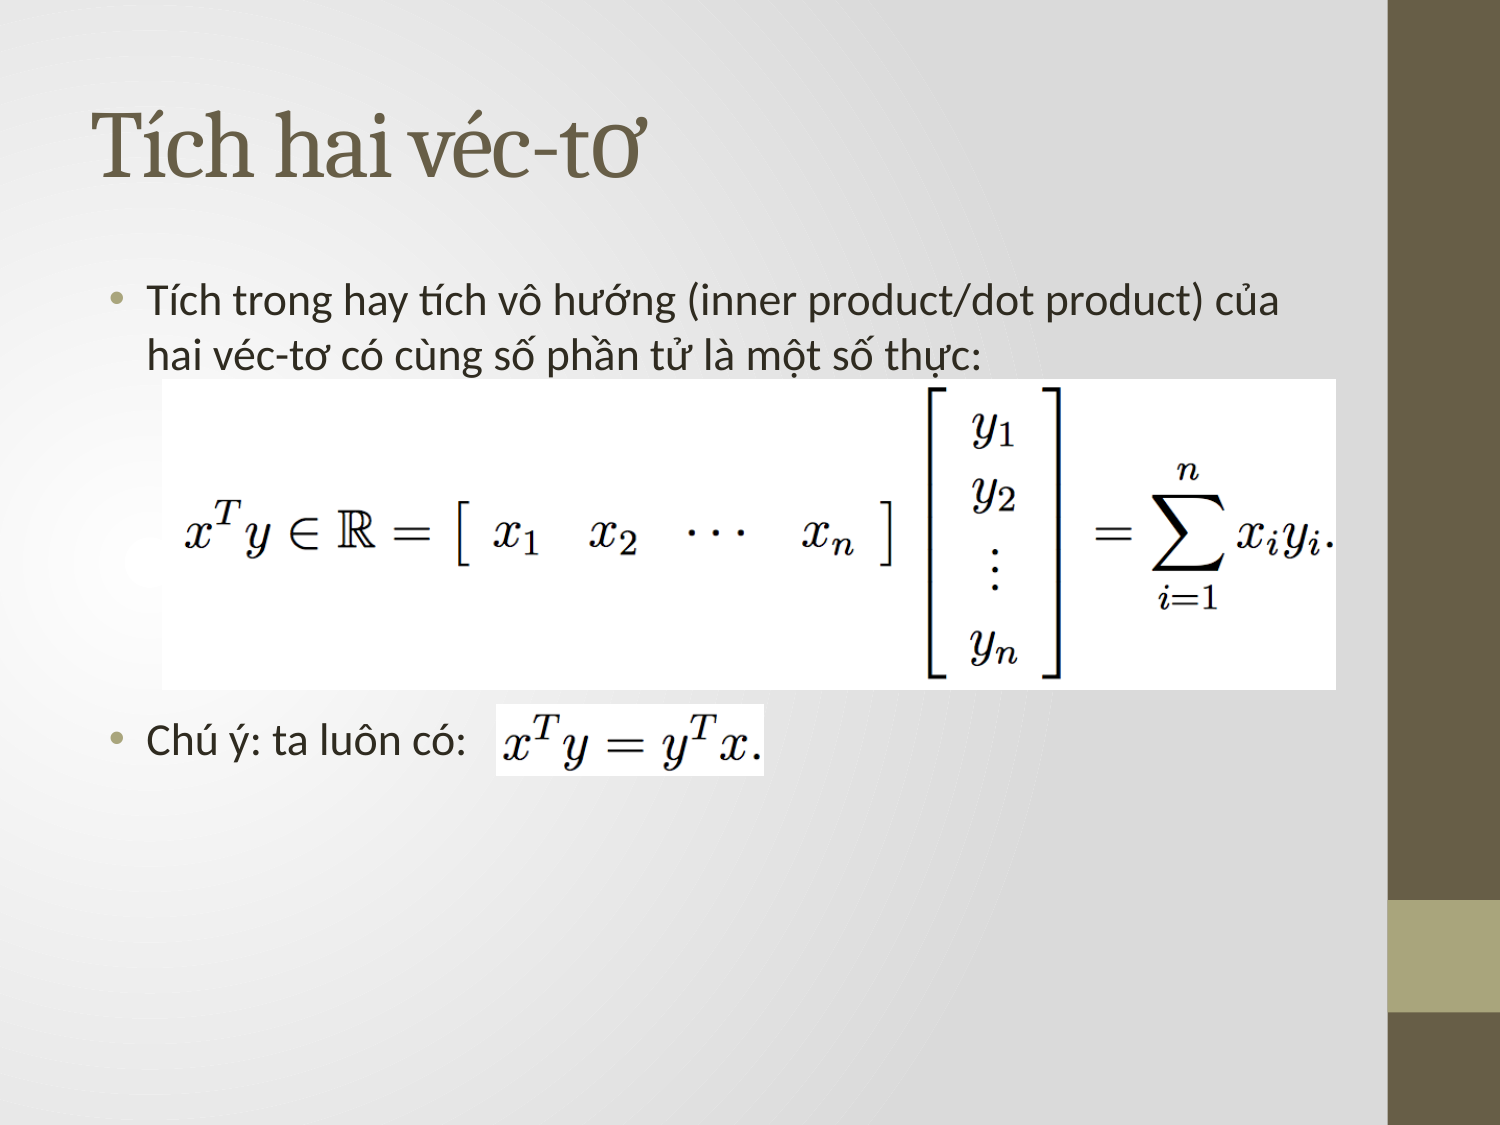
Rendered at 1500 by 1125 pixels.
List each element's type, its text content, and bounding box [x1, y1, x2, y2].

picture [496, 704, 764, 777]
title Tích hai véc-tơ [75, 45, 1325, 233]
list Tích trong hay tích vô hướng (inner product/dot product) của hai véc-tơ có cùng số phần tử là một số thực: Chú ý: ta luôn có: [75, 262, 1325, 1050]
picture [161, 378, 1336, 691]
